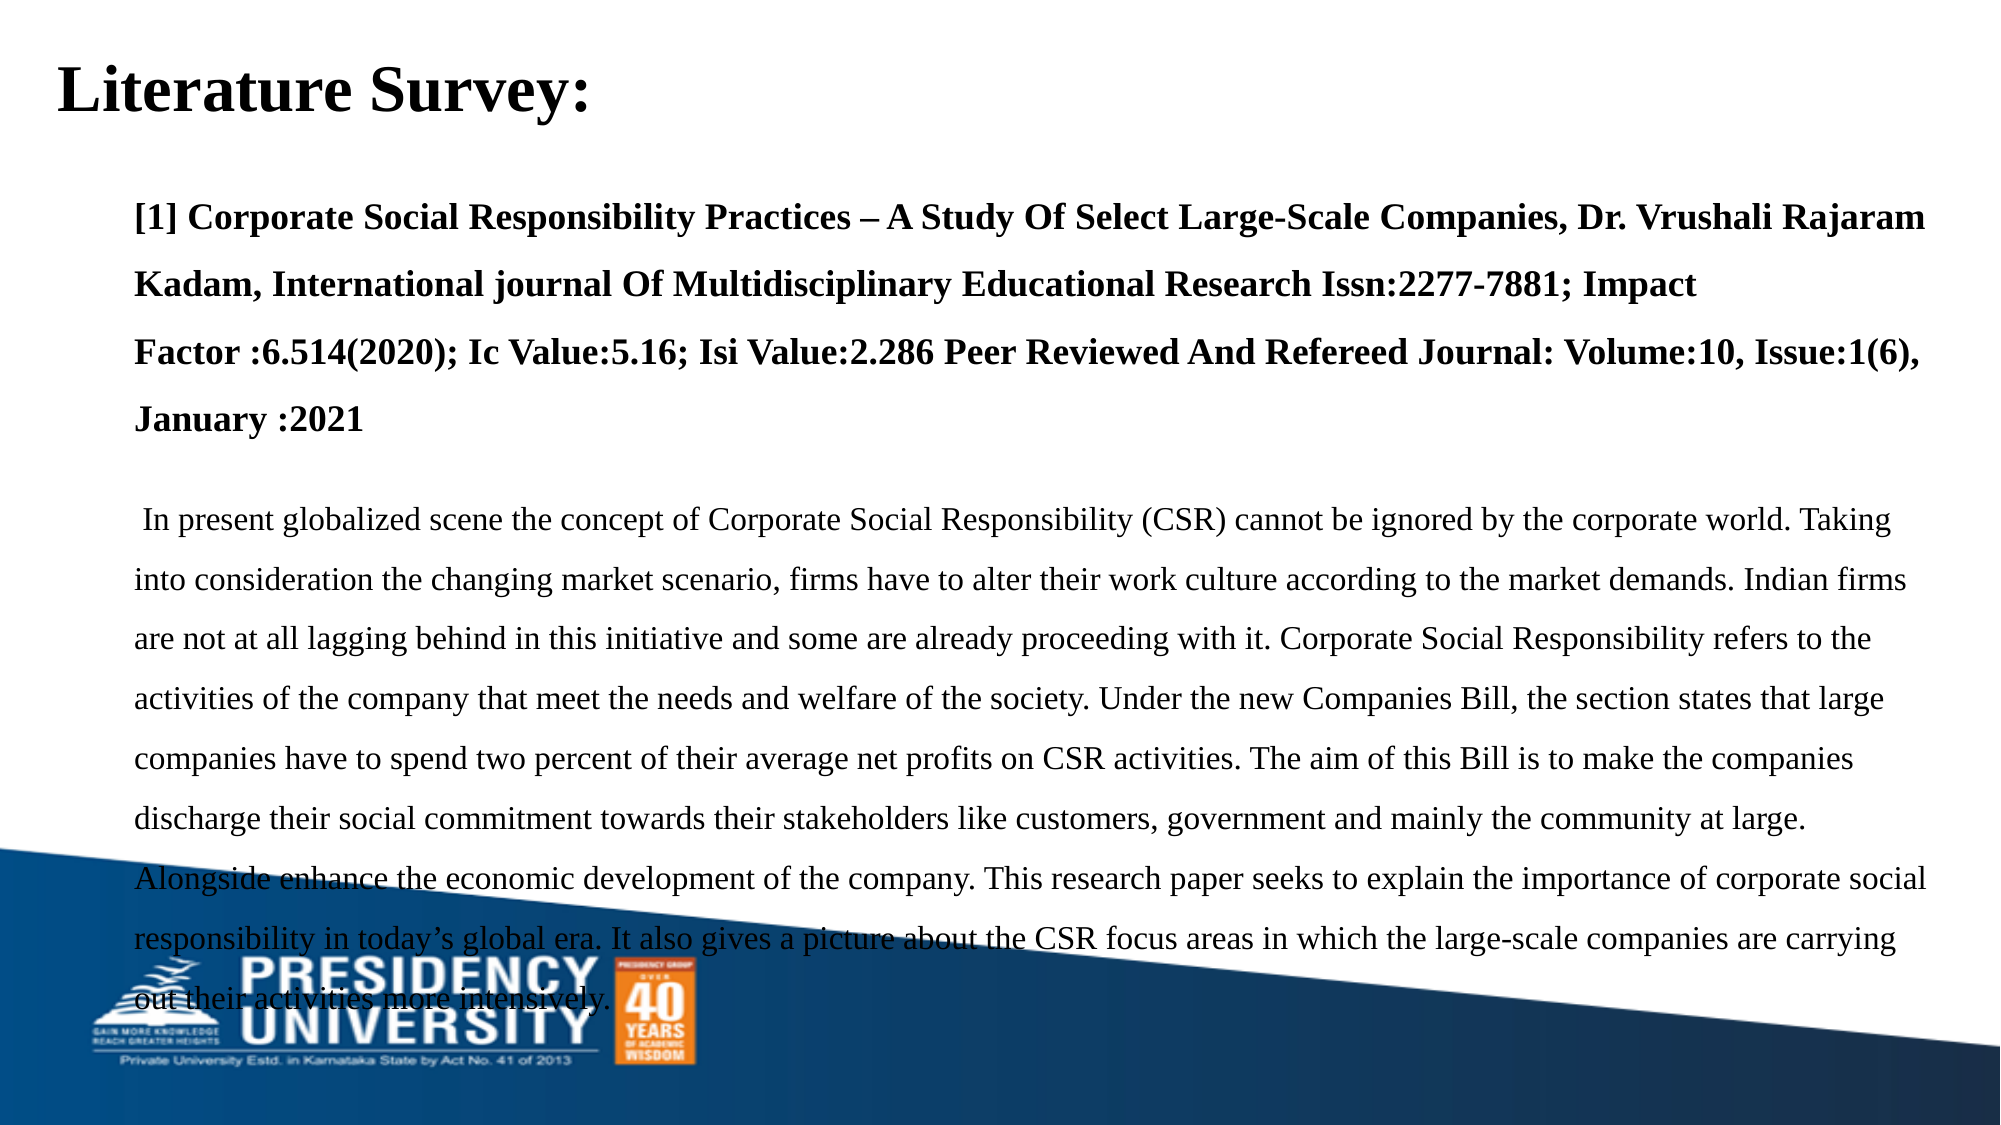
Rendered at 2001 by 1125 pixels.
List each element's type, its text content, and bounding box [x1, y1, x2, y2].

title Literature Survey: [42, 0, 1122, 214]
picture [0, 845, 2000, 1125]
subtitle [1] Corporate Social Responsibility Practices – A Study Of Select Large-Scale Companies, Dr. Vrushali Rajaram Kadam, International journal Of Multidisciplinary Educational Research Issn:2277-7881; Impact Factor :6.514(2020); Ic Value:5.16; Isi Value:2.286 Peer Reviewed And Refereed Journal: Volume:10, Issue:1(6), January :2021 In present globalized scene the concept of Corporate Social Responsibility (CSR) cannot be ignored by the corporate world. Taking into consideration the changing market scenario, firms have to alter their work culture according to the market demands. Indian firms are not at all lagging behind in this initiative and some are already proceeding with it. Corporate Social Responsibility refers to the activities of the company that meet the needs and welfare of the society. Under the new Companies Bill, the section states that large companies have to spend two percent of their average net profits on CSR activities. The aim of this Bill is to make the companies discharge their social commitment towards their stakeholders like customers, government and mainly the community at large. Alongside enhance the economic development of the company. This research paper seeks to explain the importance of corporate social responsibility in today’s global era. It also gives a picture about the CSR focus areas in which the large-scale companies are carrying out their activities more intensively. [119, 161, 1958, 863]
